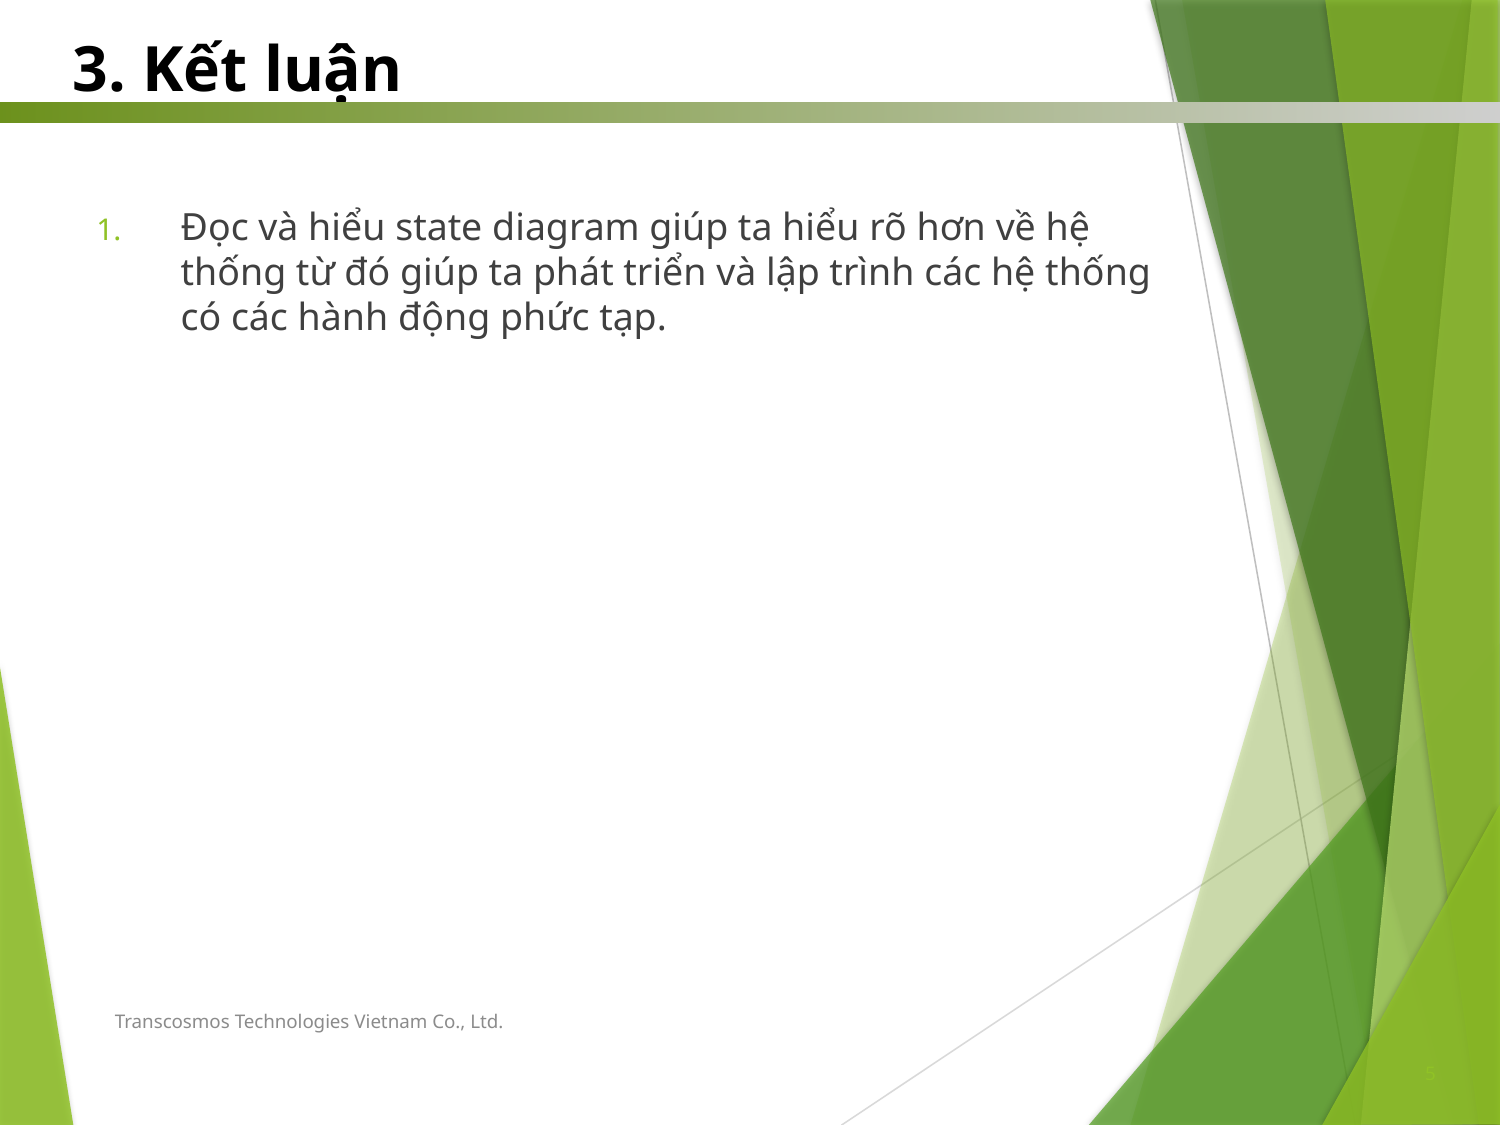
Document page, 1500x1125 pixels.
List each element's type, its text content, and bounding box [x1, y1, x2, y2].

text_box [0, 101, 1500, 124]
slide_number 5 [1113, 1042, 1451, 1103]
text_box 3. Kết luận [61, 29, 1355, 101]
list Đọc và hiểu state diagram giúp ta hiểu rõ hơn về hệ thống từ đó giúp ta phát triển và lập trình các hệ thống có các hành động phức tạp. [81, 195, 1189, 441]
footer Transcosmos Technologies Vietnam Co., Ltd. [99, 991, 859, 1051]
